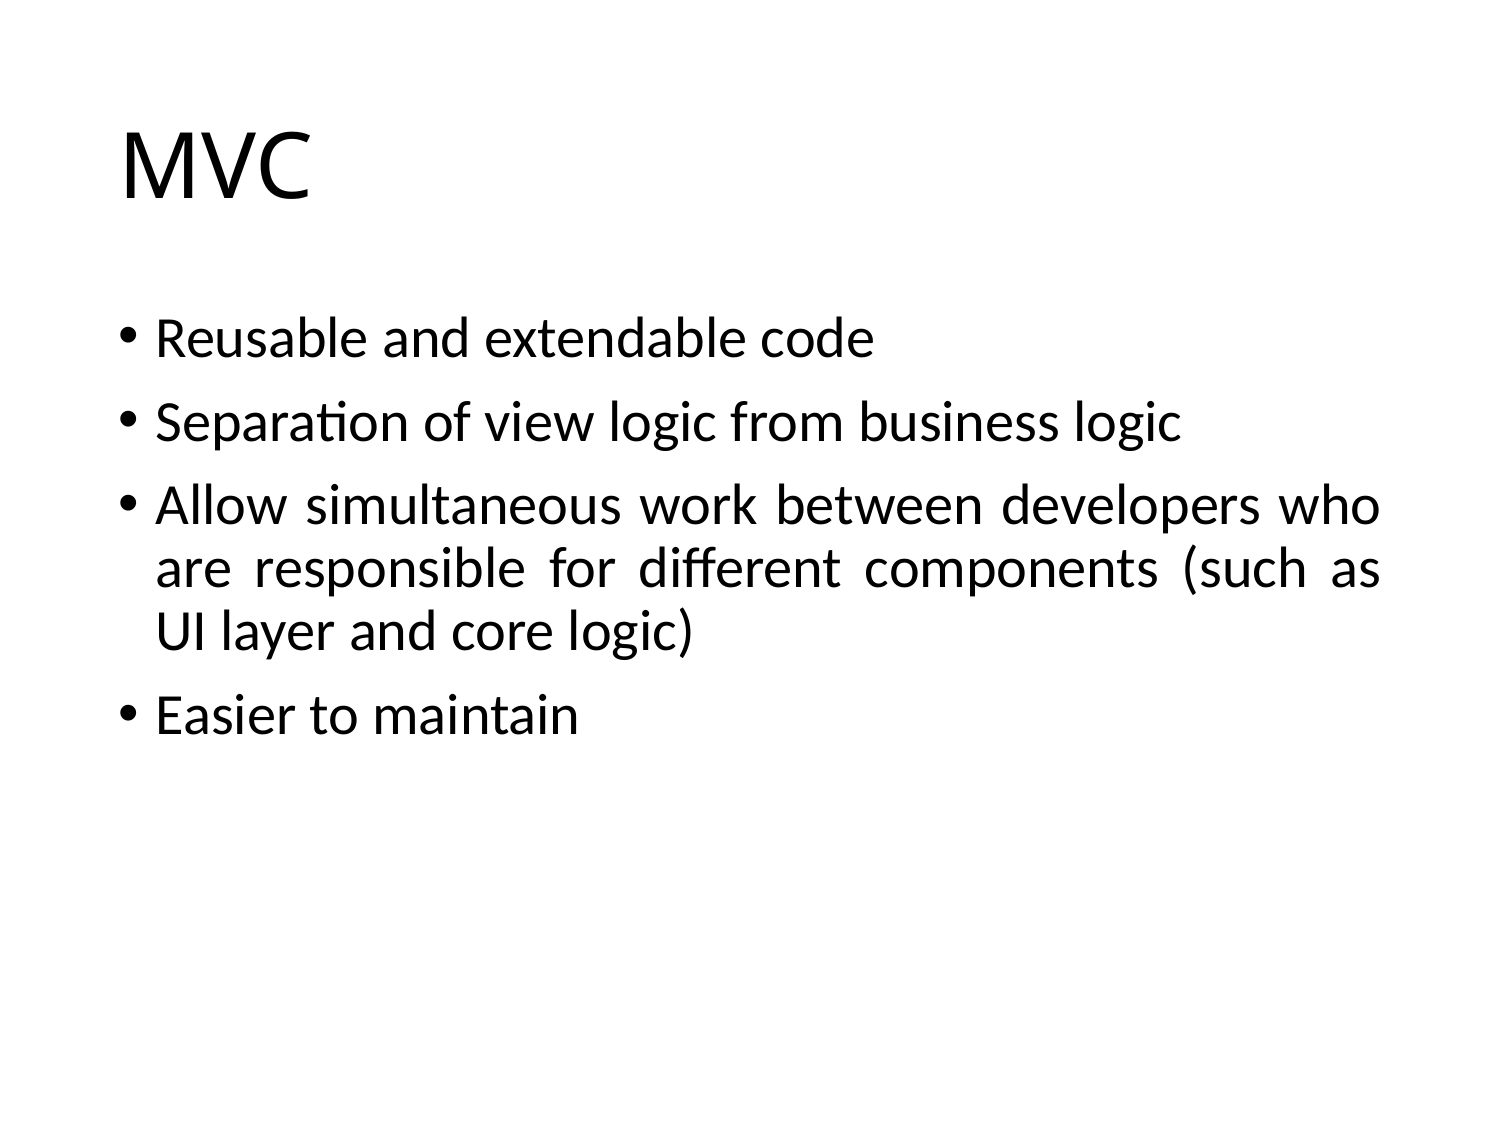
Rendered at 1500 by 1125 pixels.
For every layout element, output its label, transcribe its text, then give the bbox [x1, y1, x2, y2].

list Reusable and extendable code Separation of view logic from business logic Allow simultaneous work between developers who are responsible for different components (such as UI layer and core logic) Easier to maintain [103, 299, 1397, 1014]
title MVC [103, 59, 1397, 278]
